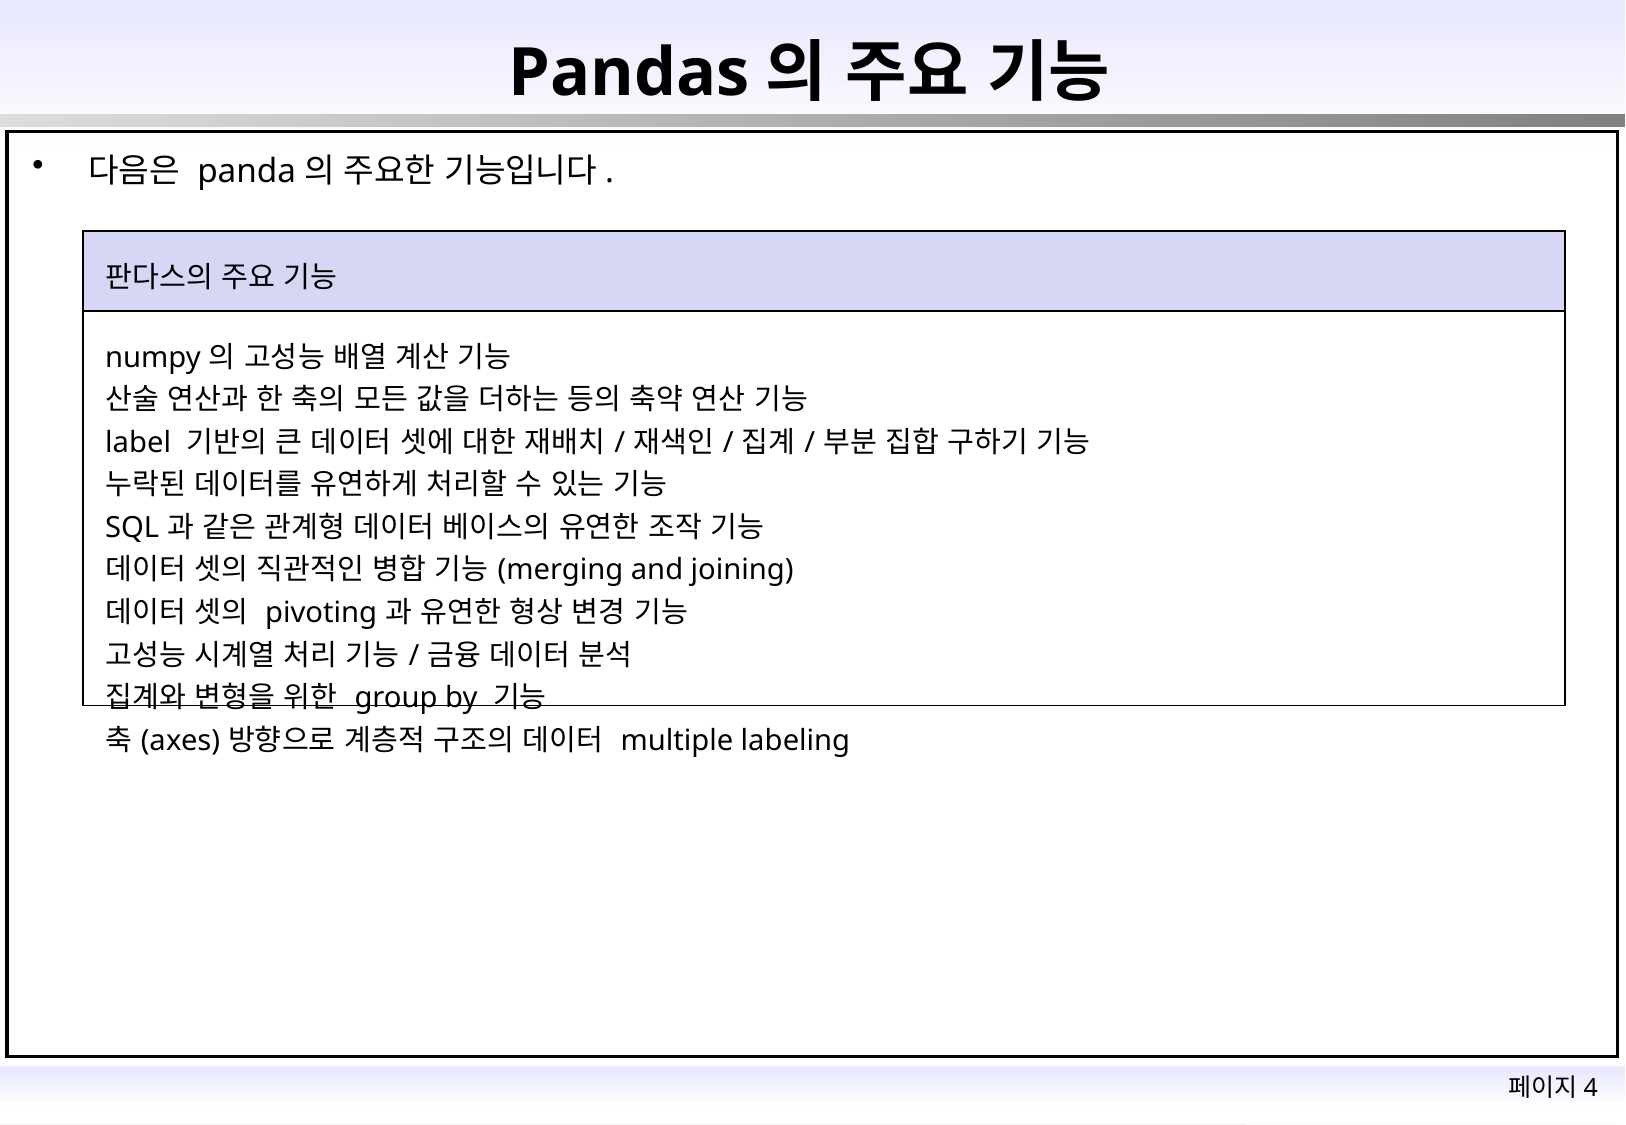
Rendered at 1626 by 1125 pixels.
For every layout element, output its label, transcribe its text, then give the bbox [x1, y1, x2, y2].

table_cell numpy의 고성능 배열 계산 기능 산술 연산과 한 축의 모든 값을 더하는 등의 축약 연산 기능 label 기반의 큰 데이터 셋에 대한 재배치/재색인/집계/부분 집합 구하기 기능 누락된 데이터를 유연하게 처리할 수 있는 기능 SQL과 같은 관계형 데이터 베이스의 유연한 조작 기능 데이터 셋의 직관적인 병합 기능(merging and joining) 데이터 셋의 pivoting과 유연한 형상 변경 기능 고성능 시계열 처리 기능/금융 데이터 분석 집계와 변형을 위한 group by 기능 축(axes)방향으로 계층적 구조의 데이터 multiple labeling [84, 312, 1564, 705]
title Pandas의 주요 기능 [207, 24, 1412, 113]
table_header 판다스의 주요 기능 [84, 232, 1564, 310]
list 다음은 panda의 주요한 기능입니다. [17, 141, 1600, 795]
